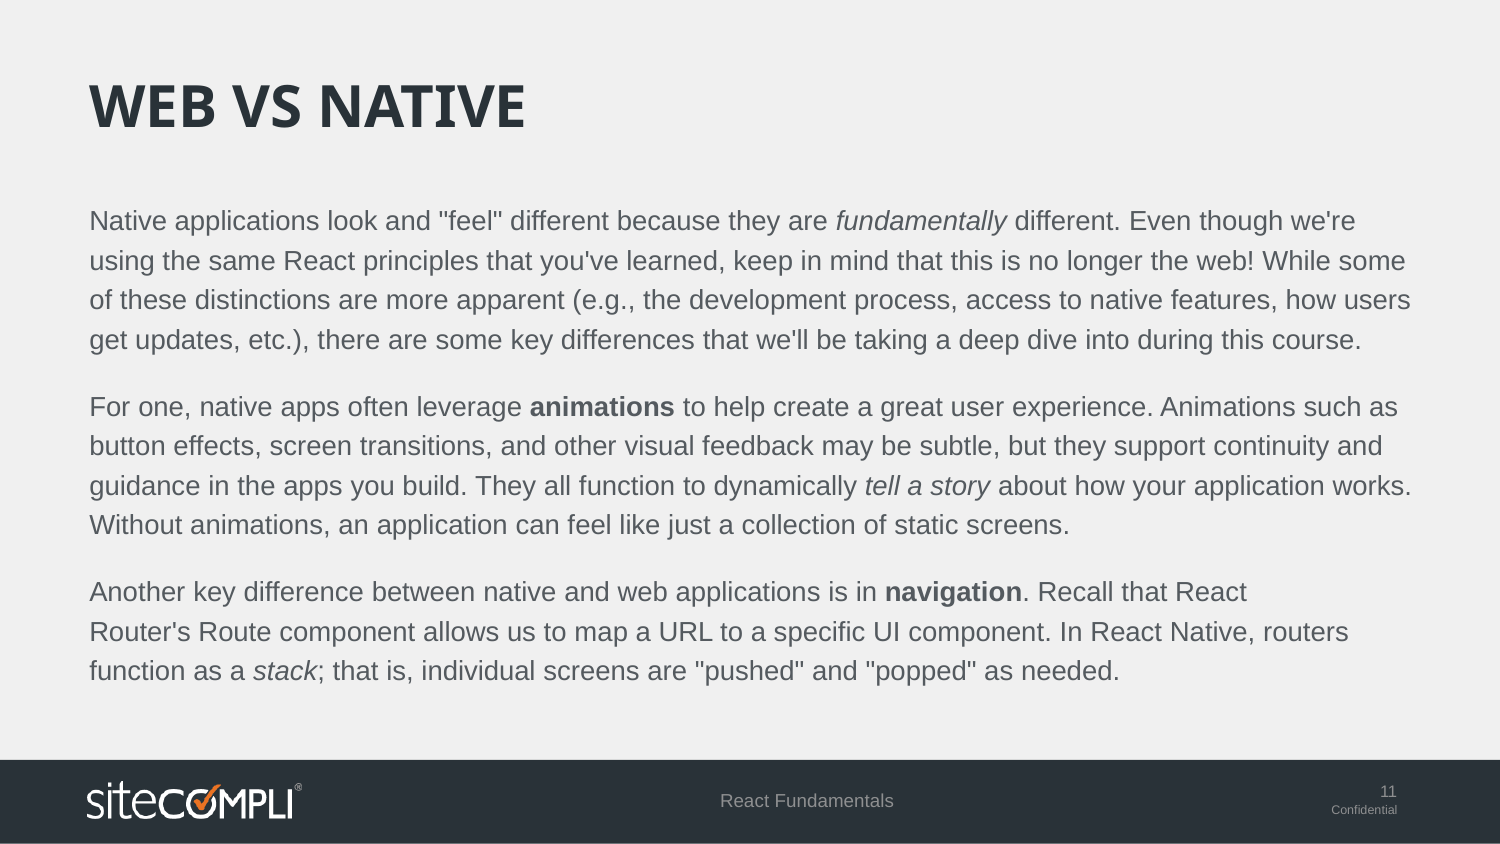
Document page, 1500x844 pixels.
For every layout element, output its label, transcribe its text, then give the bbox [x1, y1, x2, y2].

slide_number 11 [1325, 781, 1413, 801]
list Native applications look and "feel" different because they are fundamentally different. Even though we're using the same React principles that you've learned, keep in mind that this is no longer the web! While some of these distinctions are more apparent (e.g., the development process, access to native features, how users get updates, etc.), there are some key differences that we'll be taking a deep dive into during this course. For one, native apps often leverage animations to help create a great user experience. Animations such as button effects, screen transitions, and other visual feedback may be subtle, but they support continuity and guidance in the apps you build. They all function to dynamically tell a story about how your application works. Without animations, an application can feel like just a collection of static screens. Another key difference between native and web applications is in navigation. Recall that React Router's Route component allows us to map a URL to a specific UI component. In React Native, routers function as a stack; that is, individual screens are "pushed" and "popped" as needed. [89, 196, 1413, 697]
picture [87, 781, 301, 819]
title Web vs native [89, 46, 1413, 171]
footer React Fundamentals [301, 777, 1313, 822]
